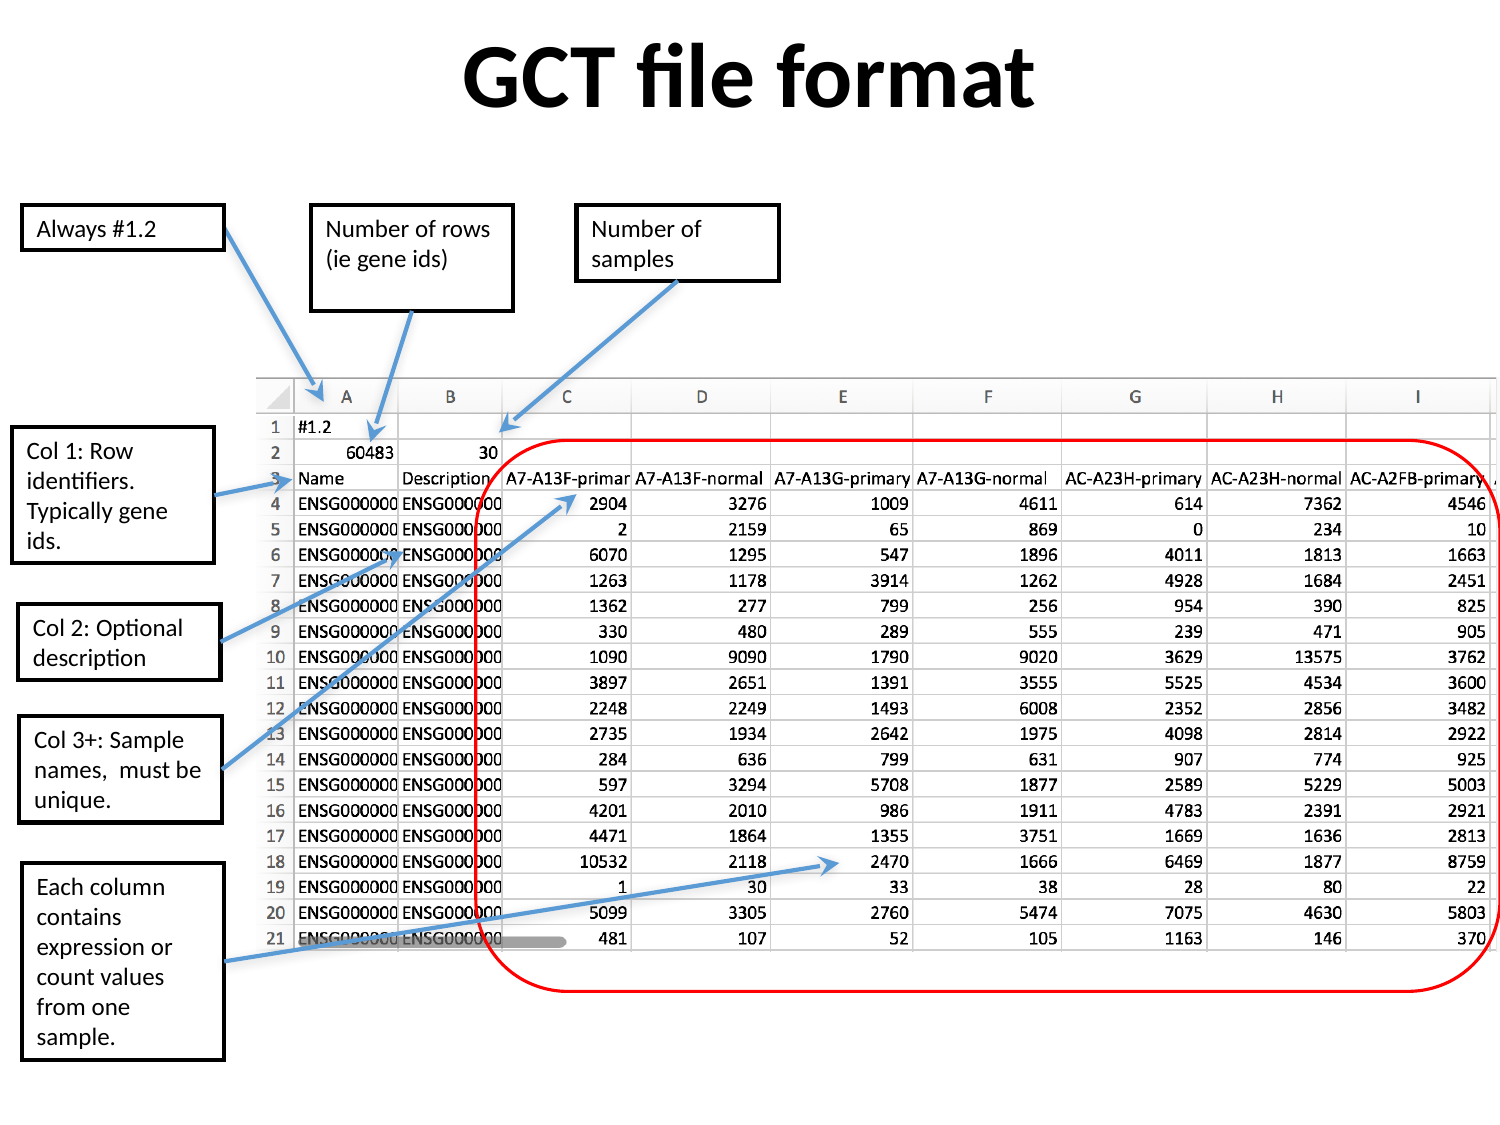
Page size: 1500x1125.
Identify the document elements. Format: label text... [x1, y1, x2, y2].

text_box Col 3+: Sample names, must be unique. [19, 716, 222, 823]
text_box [224, 227, 324, 402]
text_box Each column contains expression or count values from one sample. [21, 862, 225, 1060]
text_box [370, 310, 412, 443]
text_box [221, 494, 577, 770]
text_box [498, 280, 678, 433]
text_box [214, 479, 293, 496]
text_box Always #1.2 [21, 204, 225, 251]
text_box Number of samples [576, 204, 780, 281]
text_box Col 2: Optional description [17, 604, 221, 680]
text_box [500, 952, 1484, 992]
text_box Number of rows (ie gene ids) [310, 204, 514, 311]
picture [256, 377, 1500, 952]
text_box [224, 862, 840, 962]
title GCT file format [0, 17, 1500, 125]
text_box Col 1: Row identifiers. Typically gene ids. [11, 427, 215, 564]
